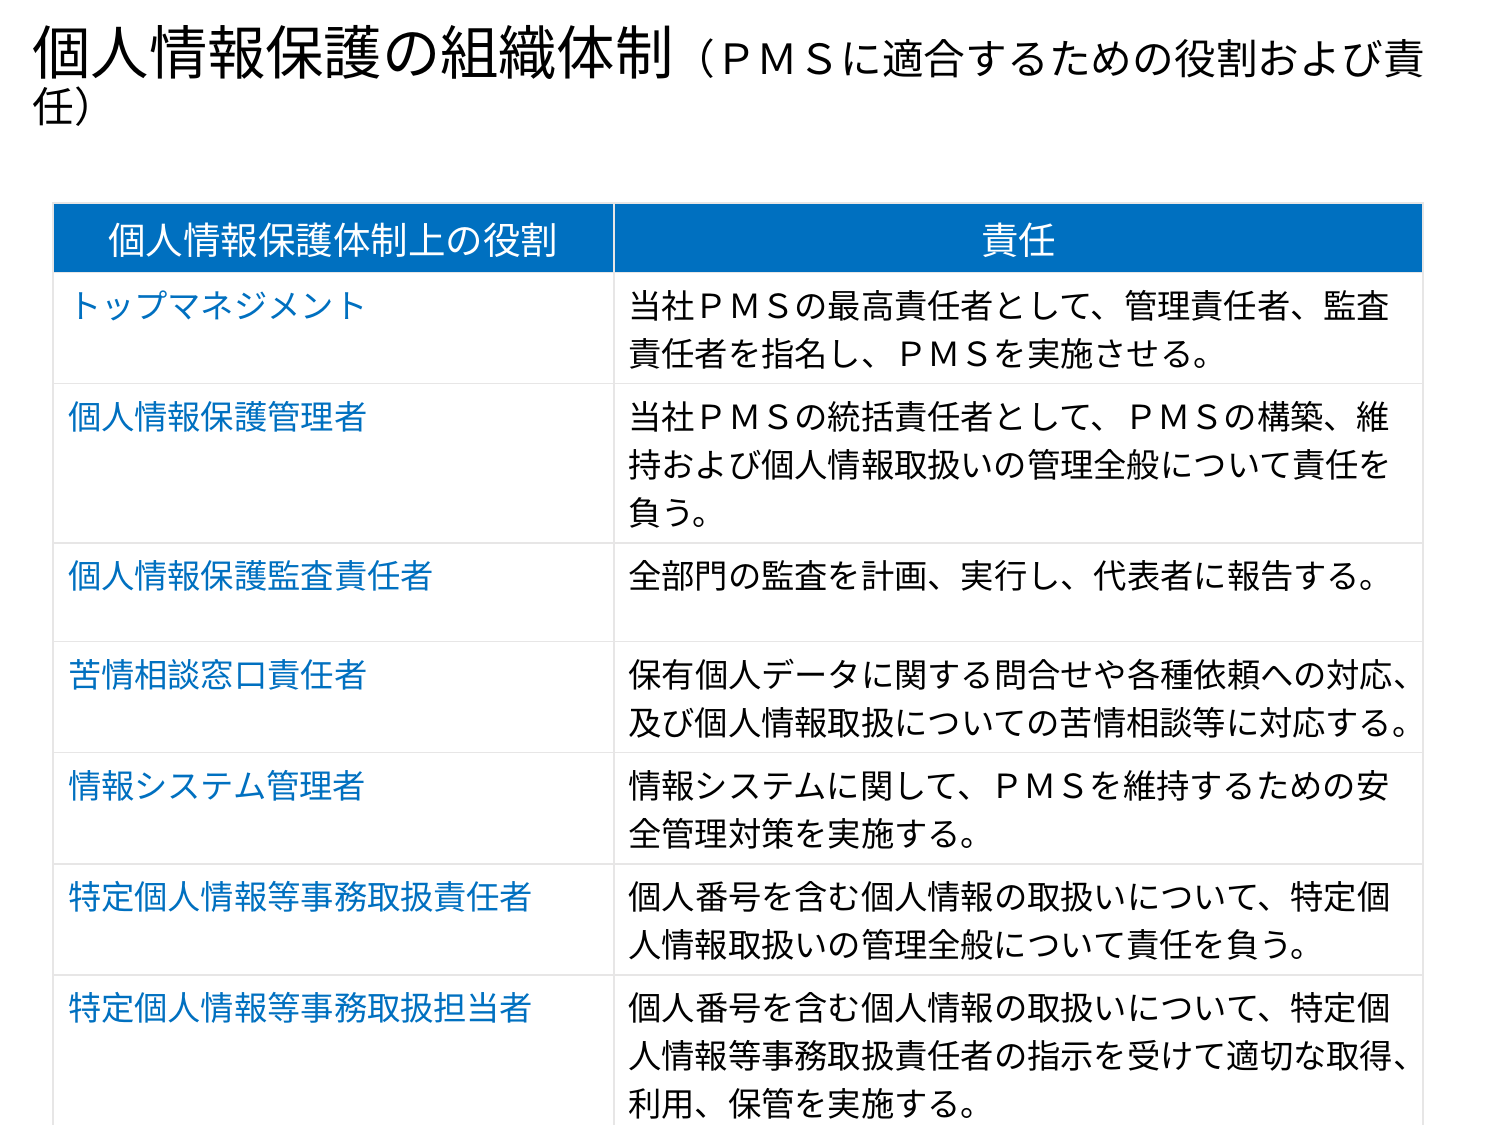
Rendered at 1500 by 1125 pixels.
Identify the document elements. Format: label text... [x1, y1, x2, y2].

table_cell 特定個人情報等事務取扱担当者 [54, 976, 613, 1125]
table_cell 苦情相談窓口責任者 [54, 642, 613, 752]
table_cell 保有個人データに関する問合せや各種依頼への対応、及び個人情報取扱についての苦情相談等に対応する。 [615, 642, 1422, 752]
table_cell 個人情報保護管理者 [54, 384, 613, 542]
text_box 個人情報保護の組織体制（ＰＭＳに適合するための役割および責任） [17, 20, 1500, 136]
table_cell 情報システムに関して、ＰＭＳを維持するための安全管理対策を実施する。 [615, 753, 1422, 863]
table_header 責任 [615, 204, 1422, 272]
table_cell 個人番号を含む個人情報の取扱いについて、特定個人情報取扱いの管理全般について責任を負う。 [615, 865, 1422, 974]
table_cell 個人情報保護監査責任者 [54, 544, 613, 641]
table_cell 当社ＰＭＳの統括責任者として、ＰＭＳの構築、維持および個人情報取扱いの管理全般について責任を負う。 [615, 384, 1422, 542]
table_header 個人情報保護体制上の役割 [54, 204, 613, 272]
table_cell 全部門の監査を計画、実行し、代表者に報告する。 [615, 544, 1422, 641]
table_cell 当社ＰＭＳの最高責任者として、管理責任者、監査責任者を指名し、ＰＭＳを実施させる。 [615, 273, 1422, 383]
table_cell トップマネジメント [54, 273, 613, 383]
table_cell 特定個人情報等事務取扱責任者 [54, 865, 613, 974]
table_cell 情報システム管理者 [54, 753, 613, 863]
table_cell 個人番号を含む個人情報の取扱いについて、特定個人情報等事務取扱責任者の指示を受けて適切な取得、利用、保管を実施する。 [615, 976, 1422, 1125]
